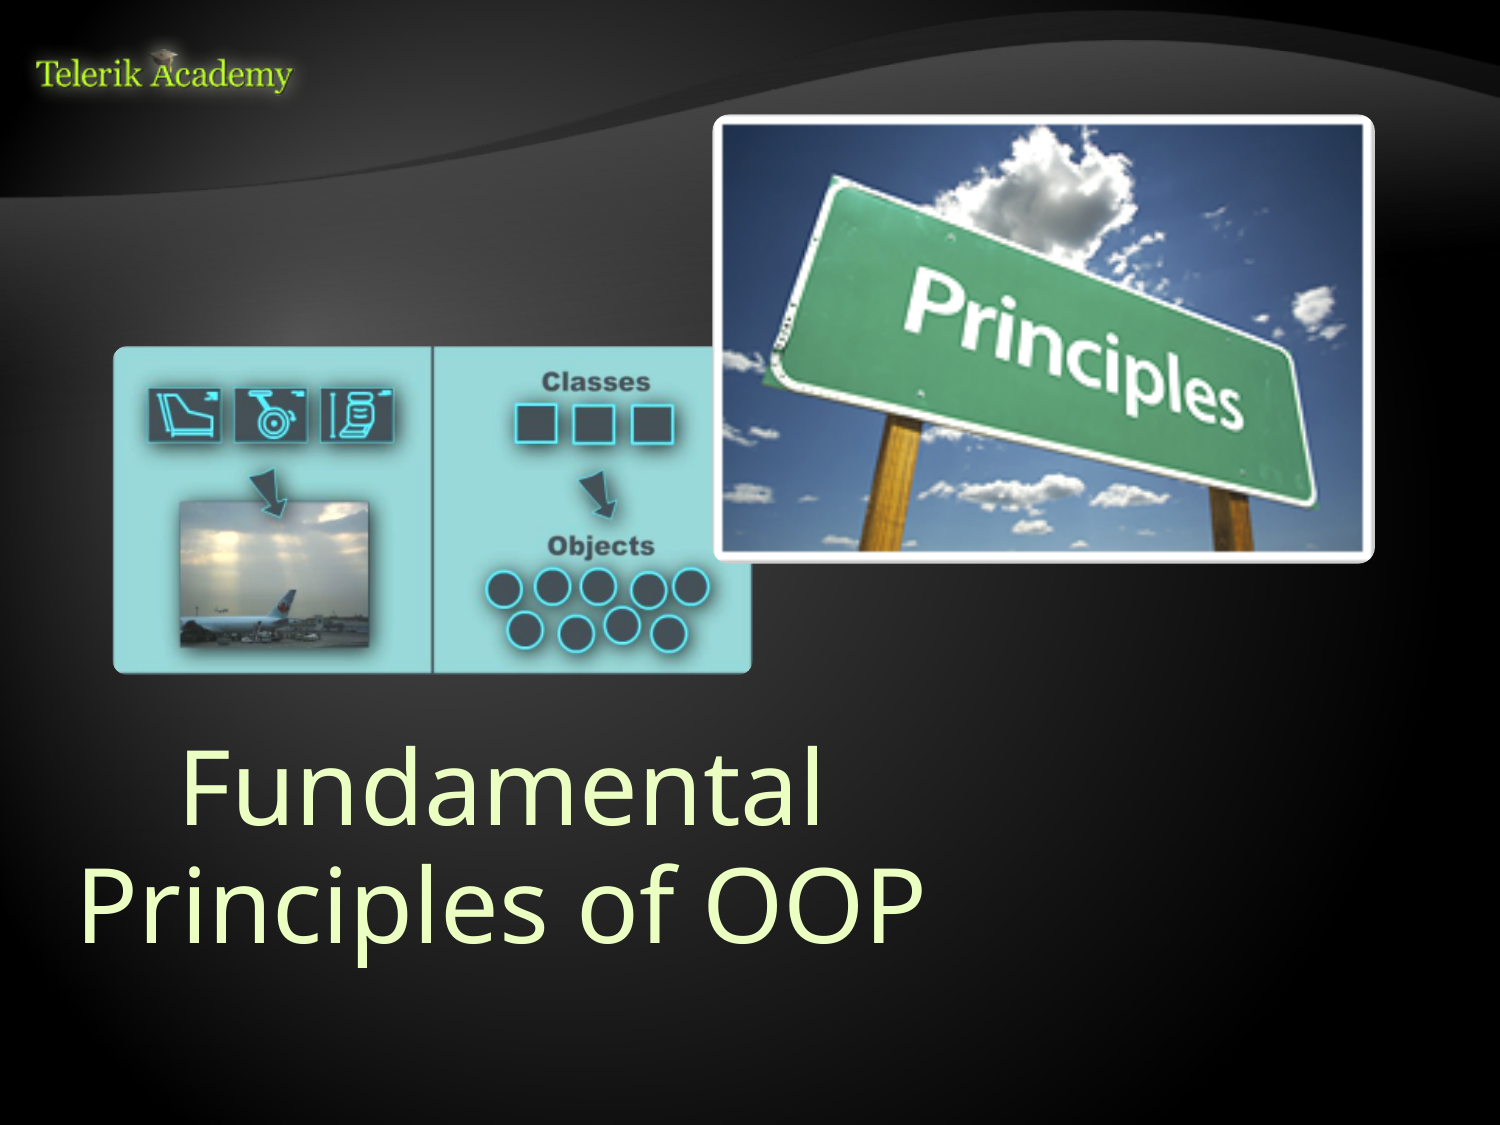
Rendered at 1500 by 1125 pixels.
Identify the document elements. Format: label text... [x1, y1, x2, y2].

picture [0, 0, 1500, 1125]
title Fundamental Principles of OOP [0, 730, 1005, 968]
